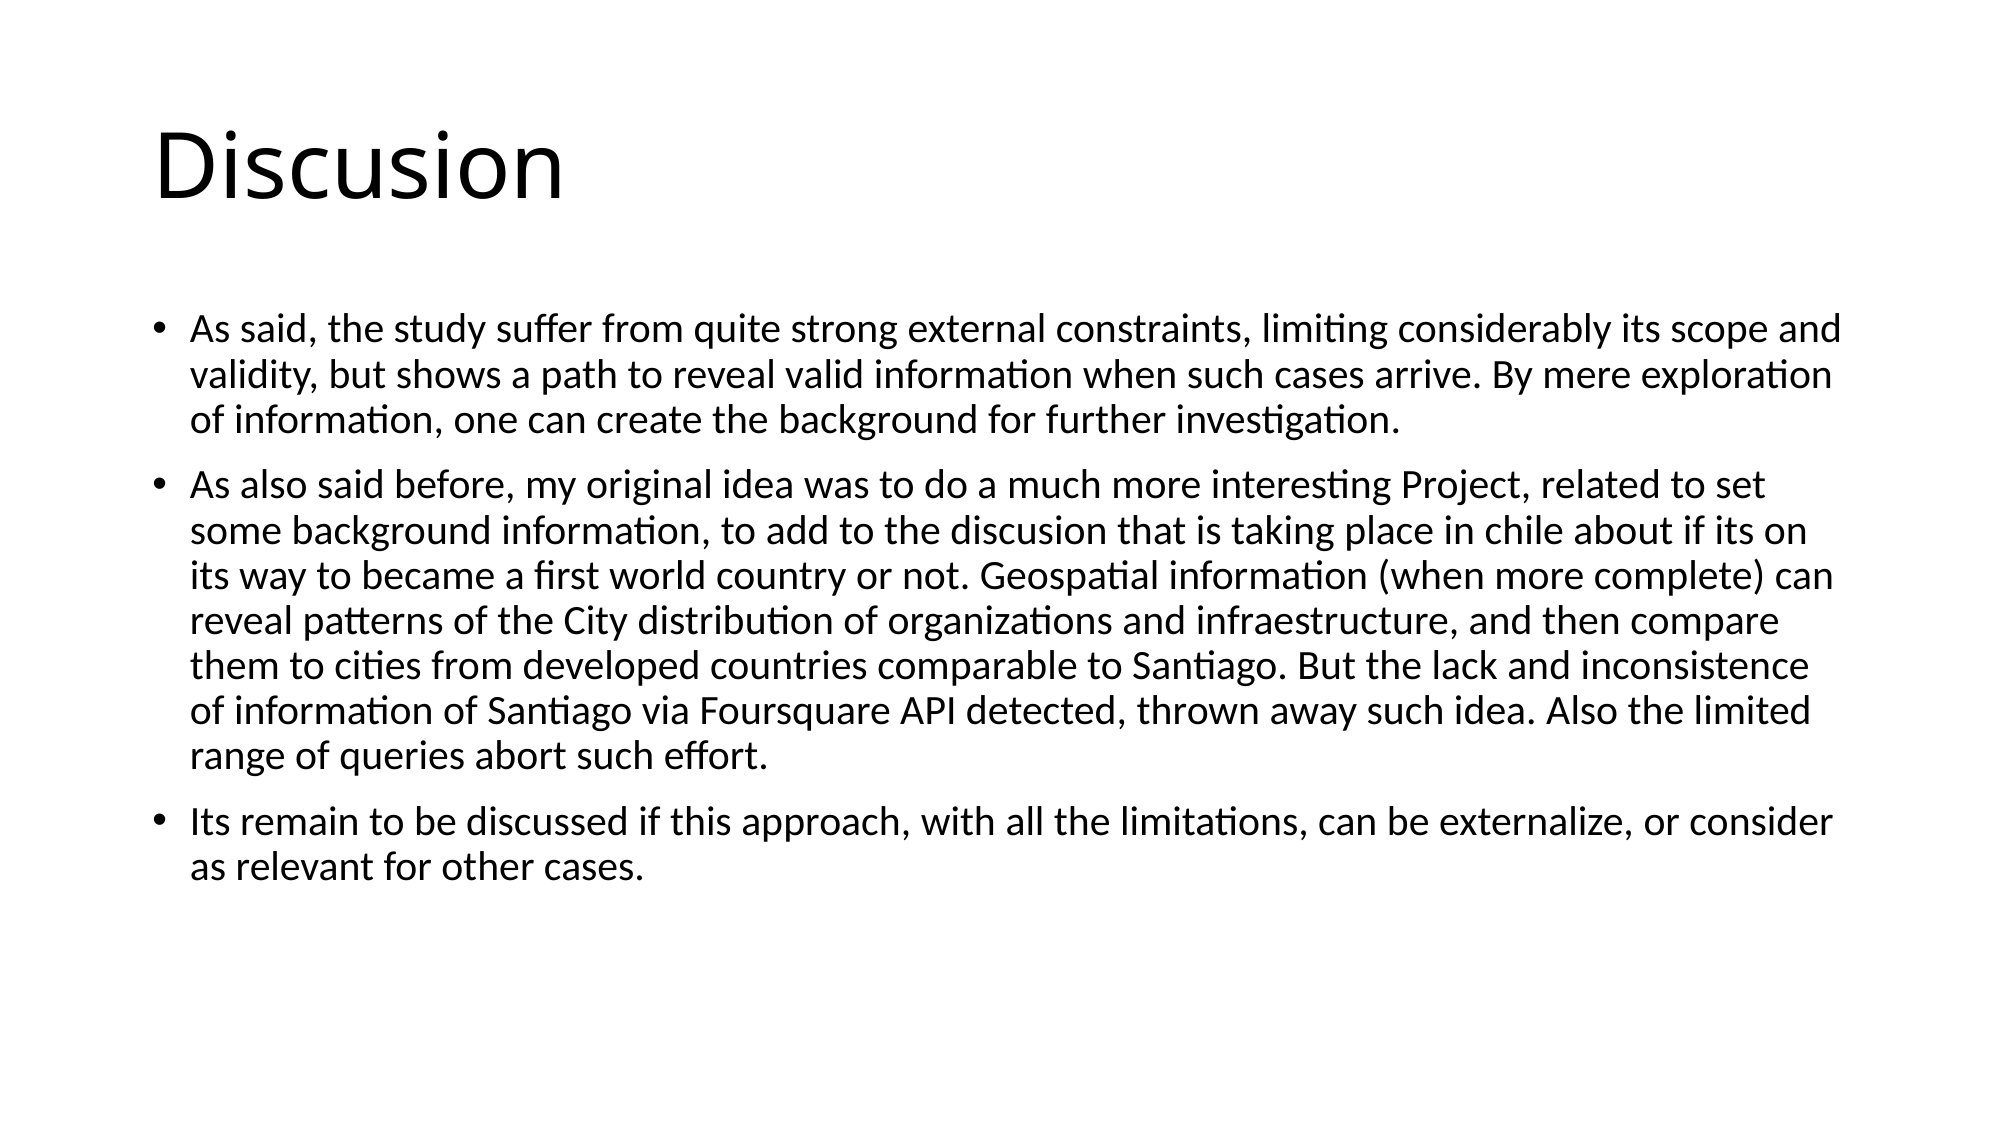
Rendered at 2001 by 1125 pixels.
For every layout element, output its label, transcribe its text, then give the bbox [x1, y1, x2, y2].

list As said, the study suffer from quite strong external constraints, limiting considerably its scope and validity, but shows a path to reveal valid information when such cases arrive. By mere exploration of information, one can create the background for further investigation. As also said before, my original idea was to do a much more interesting Project, related to set some background information, to add to the discusion that is taking place in chile about if its on its way to became a first world country or not. Geospatial information (when more complete) can reveal patterns of the City distribution of organizations and infraestructure, and then compare them to cities from developed countries comparable to Santiago. But the lack and inconsistence of information of Santiago via Foursquare API detected, thrown away such idea. Also the limited range of queries abort such effort. Its remain to be discussed if this approach, with all the limitations, can be externalize, or consider as relevant for other cases. [137, 299, 1863, 1014]
title Discusion [137, 59, 1863, 278]
